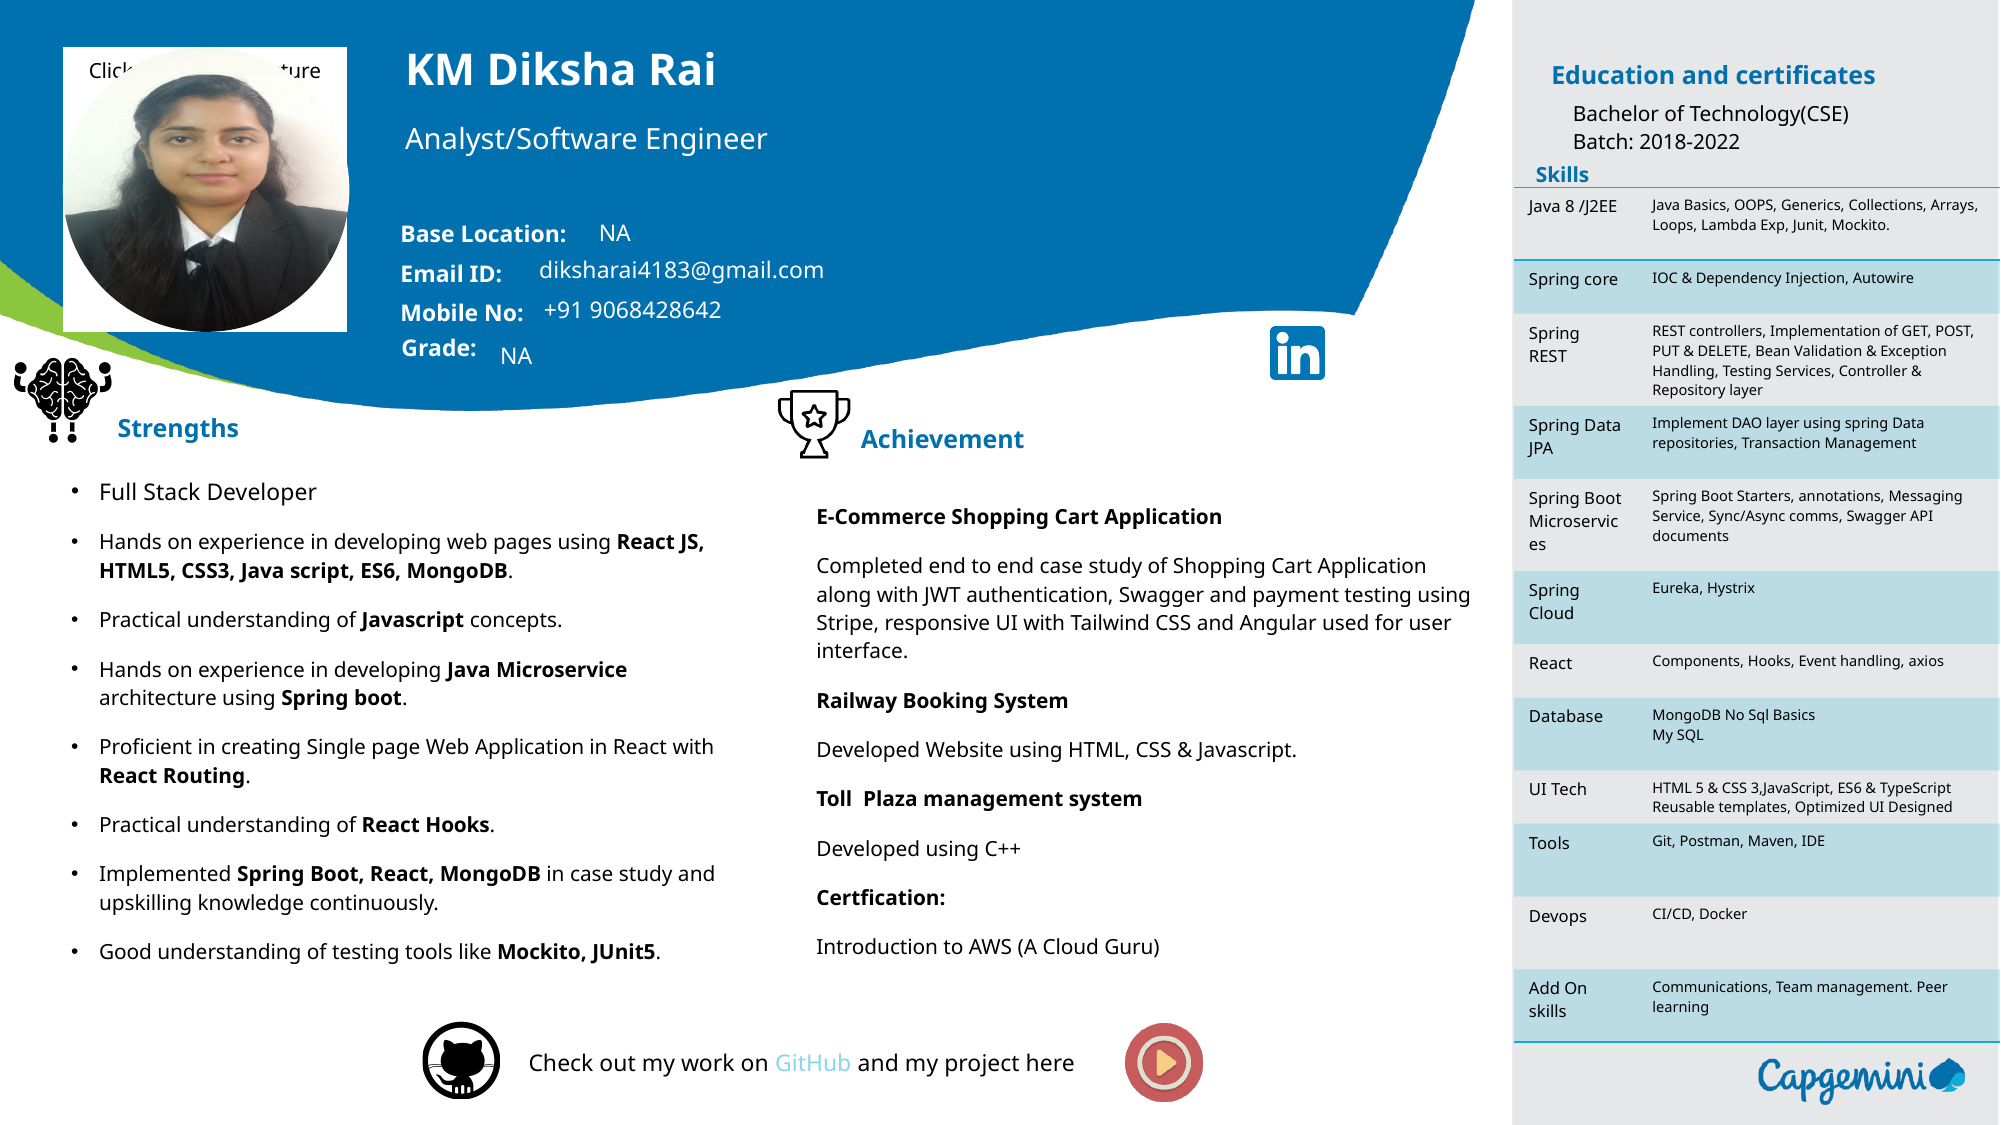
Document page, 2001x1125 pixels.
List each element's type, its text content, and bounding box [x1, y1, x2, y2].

table_cell MongoDB No Sql Basics My SQL [1637, 698, 2000, 770]
table_cell Spring Boot Microservices [1514, 479, 1637, 571]
table_cell Spring Data JPA [1514, 406, 1637, 479]
text_box Check out my work on GitHub and my project here [513, 1041, 1124, 1088]
table_cell Database [1514, 698, 1637, 770]
table_cell Eureka, Hystrix [1637, 571, 2000, 644]
text_box Bachelor of Technology(CSE) Batch: 2018-2022 [1558, 89, 1956, 162]
list KM Diksha Rai [404, 47, 1426, 98]
list Full Stack Developer Hands on experience in developing web pages using React JS, HTML5, CSS3, Java script, ES6, MongoDB. Practical understanding of Javascript concepts. Hands on experience in developing Java Microservice architecture using Spring boot. Proficient in creating Single page Web Application in React with React Routing. Practical understanding of React Hooks. Implemented Spring Boot, React, MongoDB in case study and upskilling knowledge continuously. Good understanding of testing tools like Mockito, JUnit5. [71, 473, 737, 886]
picture [0, 0, 1998, 1125]
table_cell CI/CD, Docker [1637, 897, 2000, 969]
table_cell REST controllers, Implementation of GET, POST, PUT & DELETE, Bean Validation & Exception Handling, Testing Services, Controller & Repository layer [1637, 314, 2000, 406]
table_cell Components, Hooks, Event handling, axios [1637, 644, 2000, 698]
table_cell HTML 5 & CSS 3,JavaScript, ES6 & TypeScript Reusable templates, Optimized UI Designed [1637, 770, 2000, 824]
list +91 9068428642 [544, 298, 935, 353]
table_cell UI Tech [1514, 770, 1637, 824]
table_cell Spring core [1514, 261, 1637, 314]
table_cell Spring Boot Starters, annotations, Messaging Service, Sync/Async comms, Swagger API documents [1637, 479, 2000, 571]
text_box Skills [1521, 154, 1604, 194]
table_cell Communications, Team management. Peer learning [1637, 969, 2000, 1041]
table_cell Devops [1514, 897, 1637, 969]
list E-Commerce Shopping Cart Application Completed end to end case study of Shopping Cart Application along with JWT authentication, Swagger and payment testing using Stripe, responsive UI with Tailwind CSS and Angular used for user interface. Railway Booking System Developed Website using HTML, CSS & Javascript. Toll Plaza management system Developed using C++ Certfication: Introduction to AWS (A Cloud Guru) [816, 499, 1474, 859]
table_header Java Basics, OOPS, Generics, Collections, Arrays, Loops, Lambda Exp, Junit, Mockito. [1637, 188, 2000, 259]
table_cell React [1514, 644, 1637, 698]
table_cell Git, Postman, Maven, IDE [1637, 824, 2000, 897]
table_header Java 8 /J2EE [1514, 188, 1637, 259]
list NA [598, 221, 989, 271]
table_cell Tools [1514, 824, 1637, 897]
table_cell IOC & Dependency Injection, Autowire [1637, 261, 2000, 314]
table_cell Spring REST [1514, 314, 1637, 406]
table_cell Spring Cloud [1514, 571, 1637, 644]
table_cell Add On skills [1514, 969, 1637, 1041]
list Analyst/Software Engineer [404, 109, 1399, 162]
table_cell Implement DAO layer using spring Data repositories, Transaction Management [1637, 406, 2000, 479]
list diksharai4183@gmail.com [539, 258, 929, 313]
text_box NA [500, 323, 891, 378]
